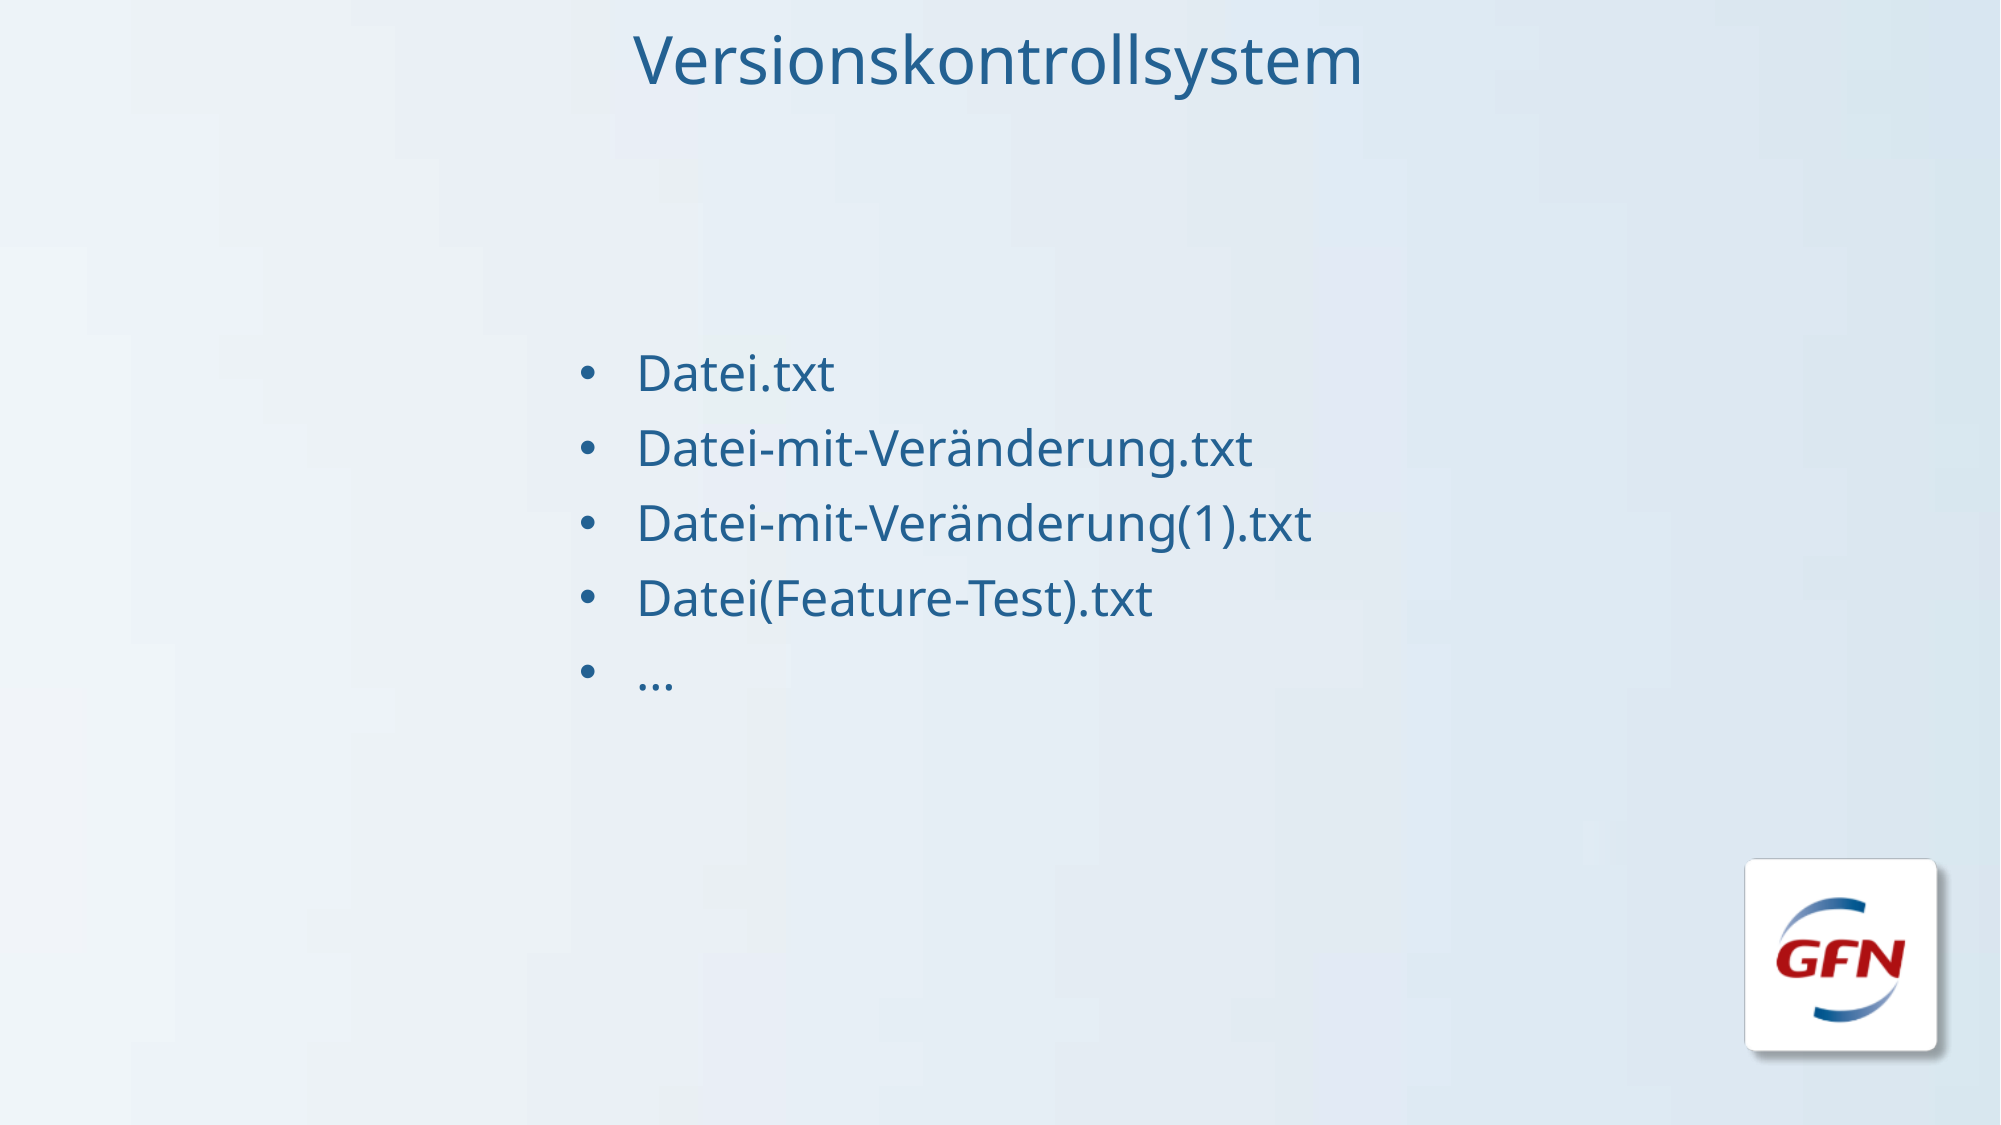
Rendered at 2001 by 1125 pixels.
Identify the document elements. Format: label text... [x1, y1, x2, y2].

picture [0, 0, 2001, 1125]
text_box Versionskontrollsystem [0, 19, 2000, 107]
text_box Datei.txt Datei-mit-Veränderung.txt Datei-mit-Veränderung(1).txt Datei(Feature-Test).txt … [565, 340, 1328, 709]
